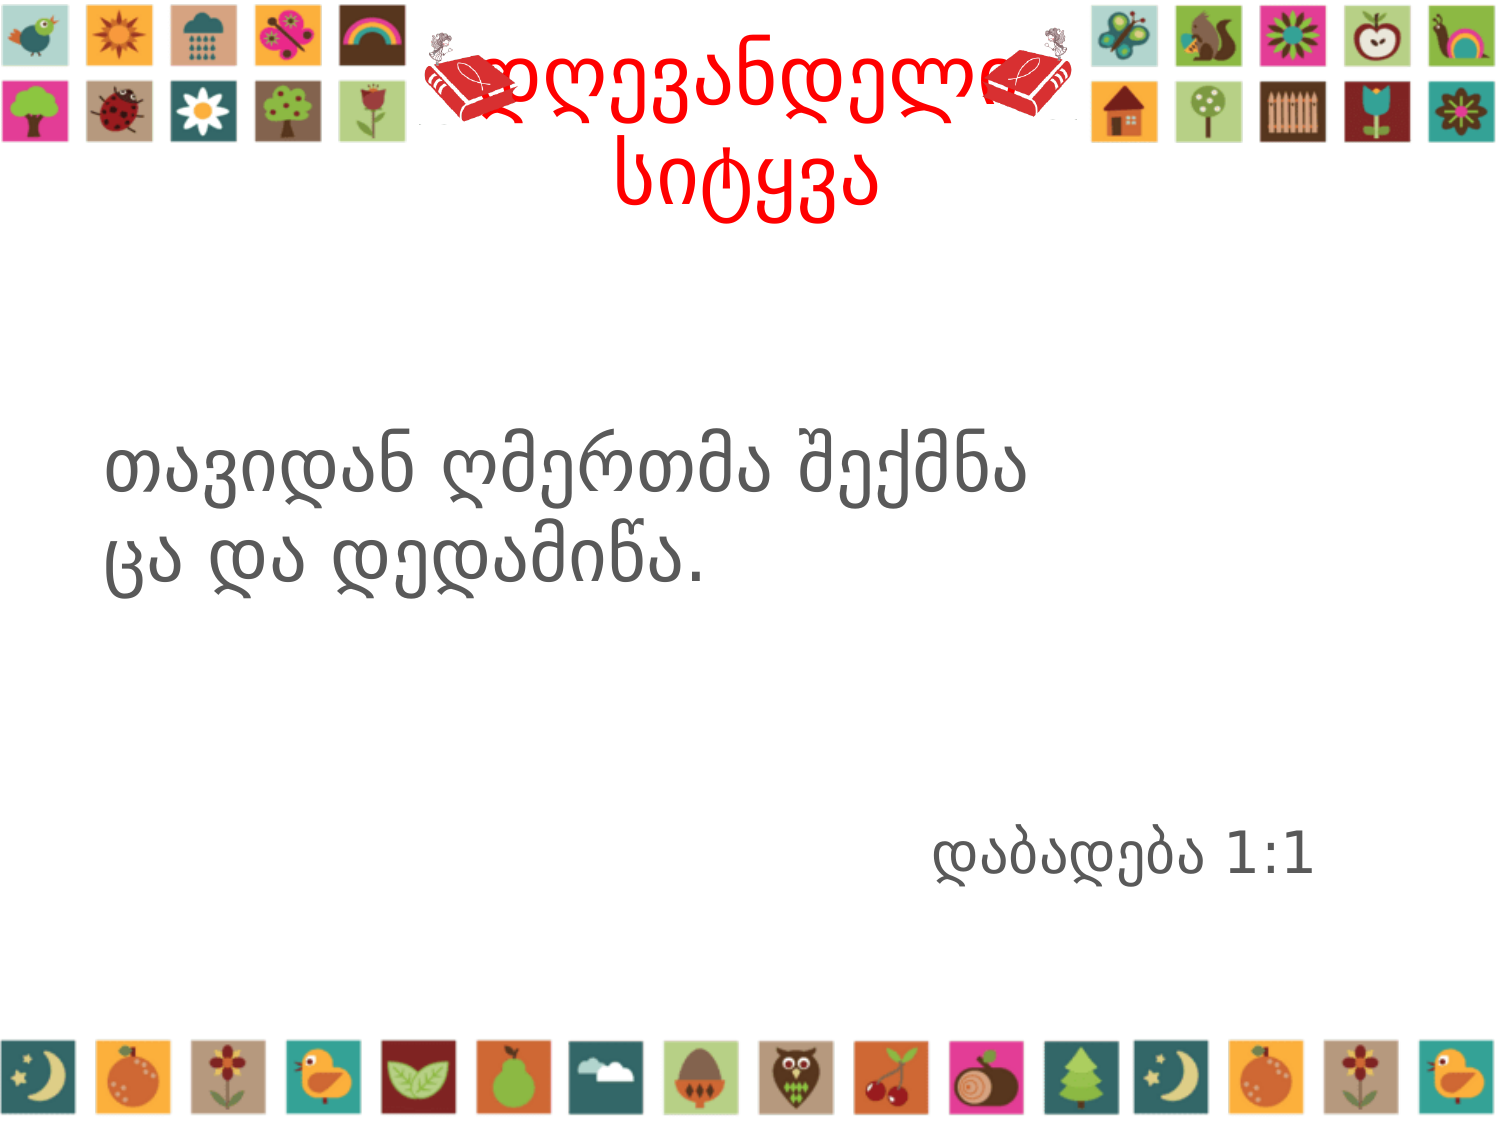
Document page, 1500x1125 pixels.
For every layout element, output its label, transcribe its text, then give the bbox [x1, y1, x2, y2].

text_box დაბადება 1:1 [808, 807, 1441, 893]
picture [0, 3, 550, 150]
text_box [0, 1028, 1500, 1118]
text_box დღევანდელი სიტყვა [414, 13, 1080, 229]
picture [950, 3, 1500, 150]
text_box თავიდან ღმერთმა შექმნა ცა და დედამიწა. [88, 409, 1436, 604]
